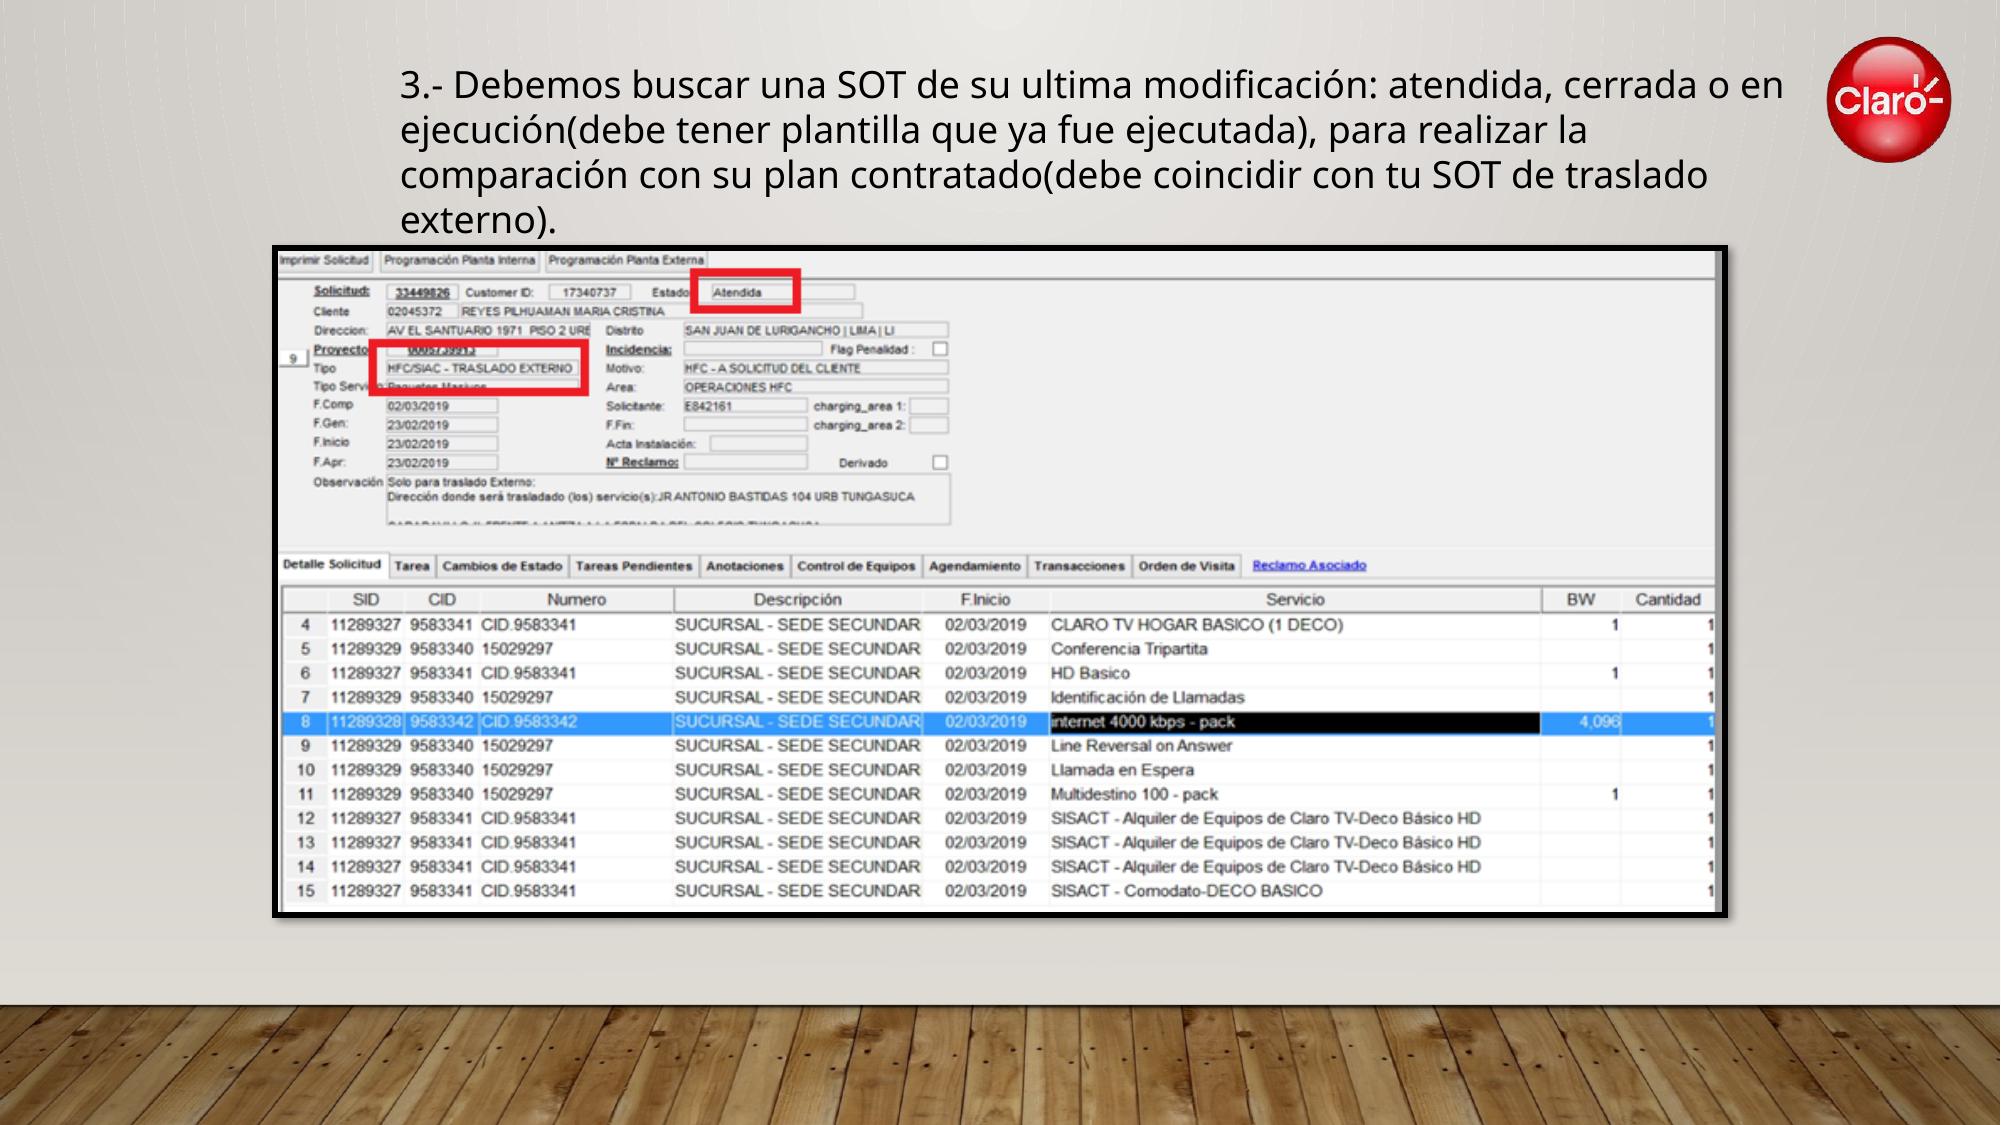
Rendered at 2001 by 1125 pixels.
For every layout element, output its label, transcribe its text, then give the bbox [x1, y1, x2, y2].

picture [0, 1005, 2000, 1125]
picture [278, 250, 1722, 913]
text_box 3.- Debemos buscar una SOT de su ultima modificación: atendida, cerrada o en ejecución(debe tener plantilla que ya fue ejecutada), para realizar la comparación con su plan contratado(debe coincidir con tu SOT de traslado externo). [385, 53, 1817, 249]
picture [1774, 30, 2000, 169]
